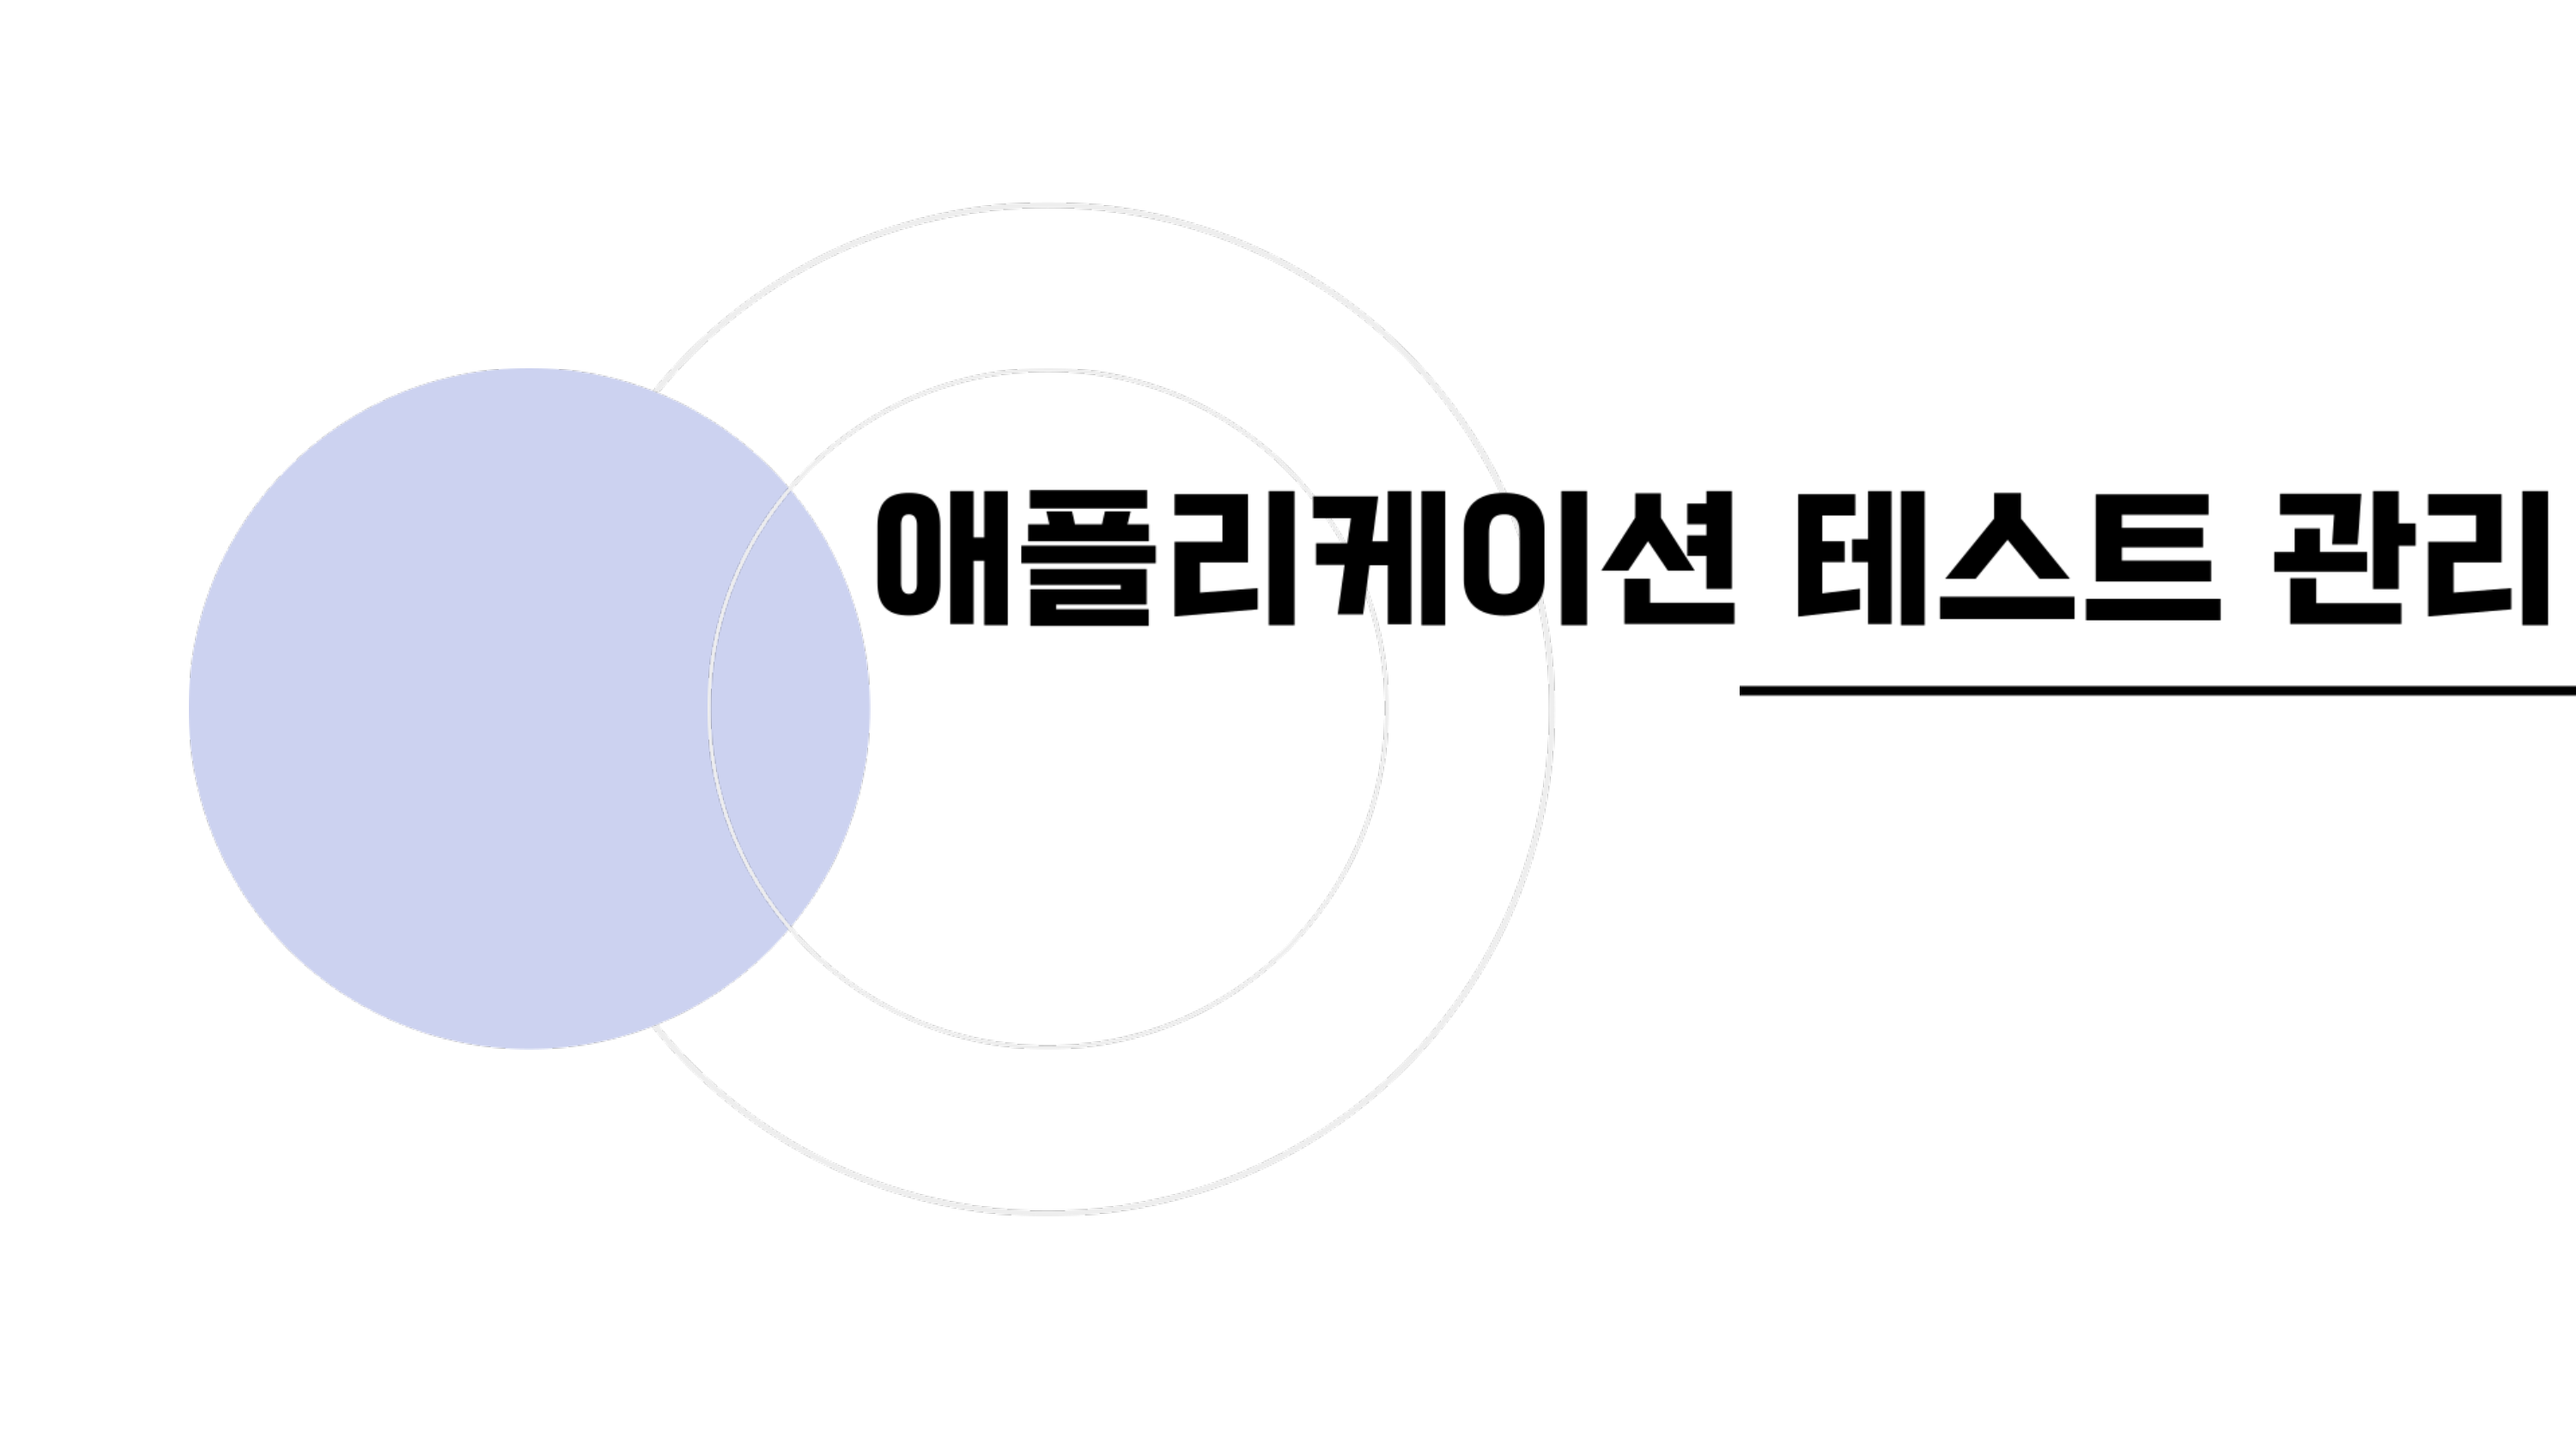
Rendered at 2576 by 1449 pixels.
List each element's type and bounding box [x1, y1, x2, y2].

text_box [540, 202, 1556, 436]
text_box [1740, 672, 2576, 710]
picture [848, 438, 2576, 693]
text_box [708, 368, 1389, 1050]
text_box [188, 368, 706, 1050]
text_box [540, 702, 1556, 1217]
